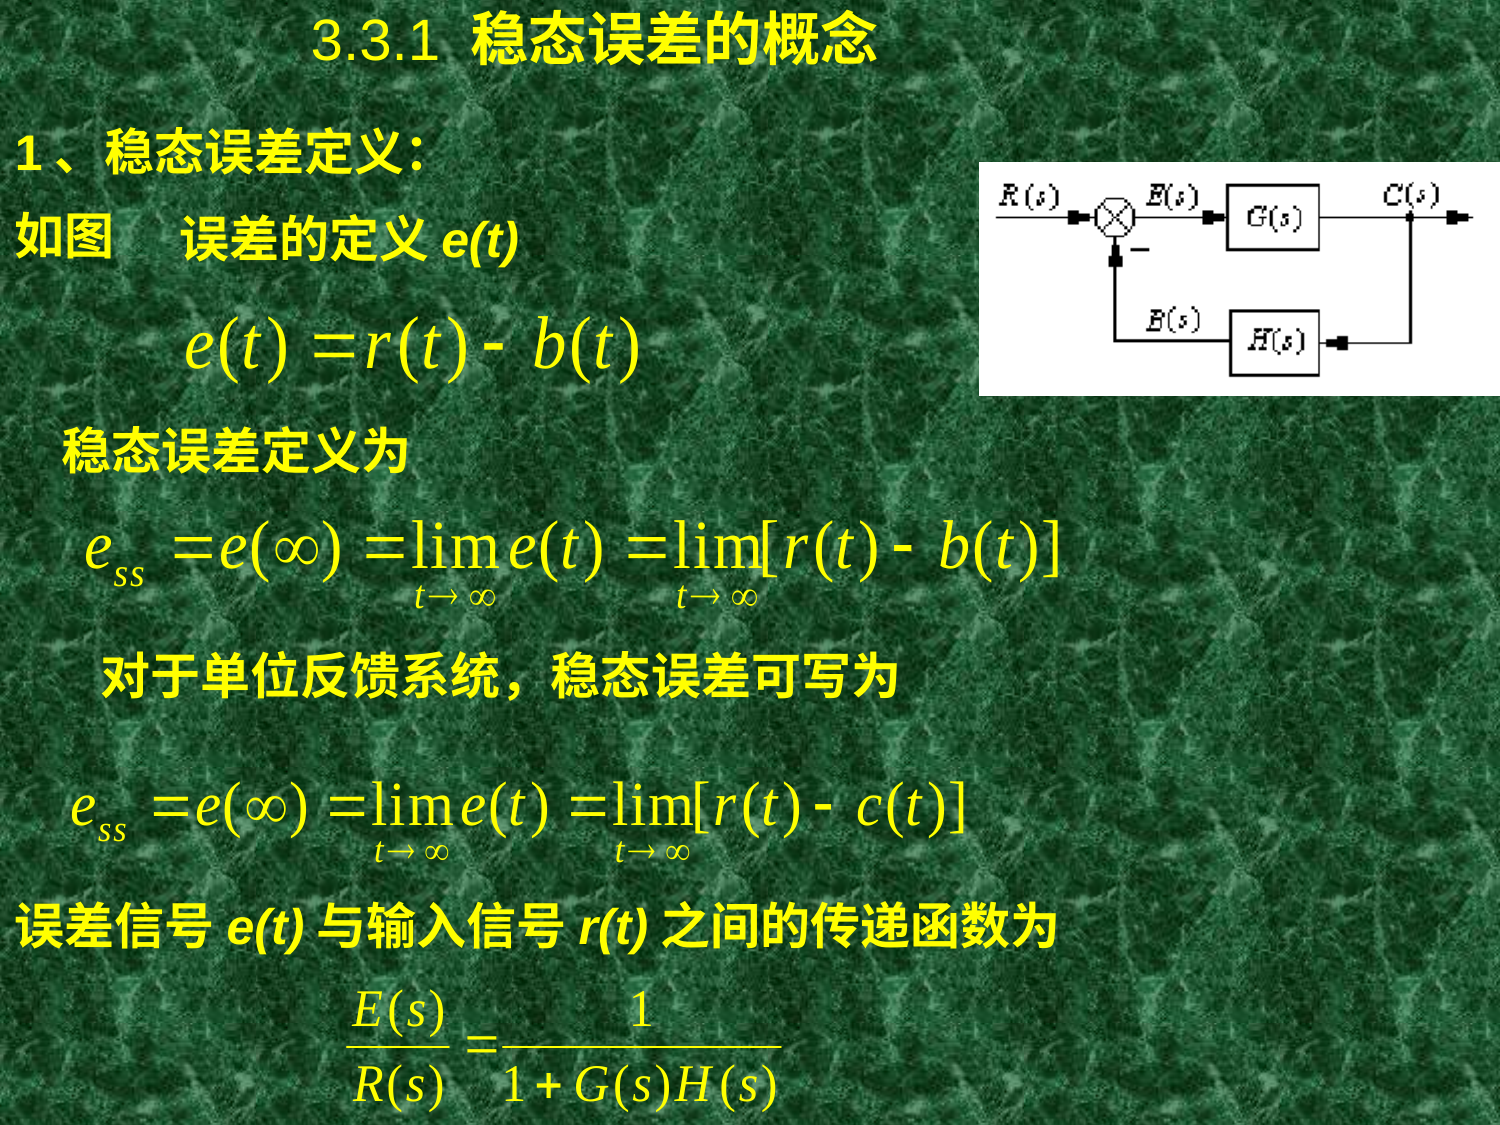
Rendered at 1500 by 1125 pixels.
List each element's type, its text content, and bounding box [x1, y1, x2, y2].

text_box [74, 499, 1068, 624]
text_box 对于单位反馈系统，稳态误差可写为 [85, 637, 916, 713]
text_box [174, 299, 651, 397]
text_box 1、稳态误差定义： 如图 [0, 112, 650, 273]
text_box 误差的定义e(t) [164, 199, 535, 275]
picture [0, 0, 1500, 1125]
title 3.3.1 稳态误差的概念 [50, 0, 1151, 75]
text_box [337, 973, 788, 1125]
text_box 稳态误差定义为 [46, 412, 426, 488]
text_box 误差信号e(t)与输入信号r(t)之间的传递函数为 [0, 887, 1138, 963]
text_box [979, 162, 1500, 396]
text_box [62, 762, 975, 876]
